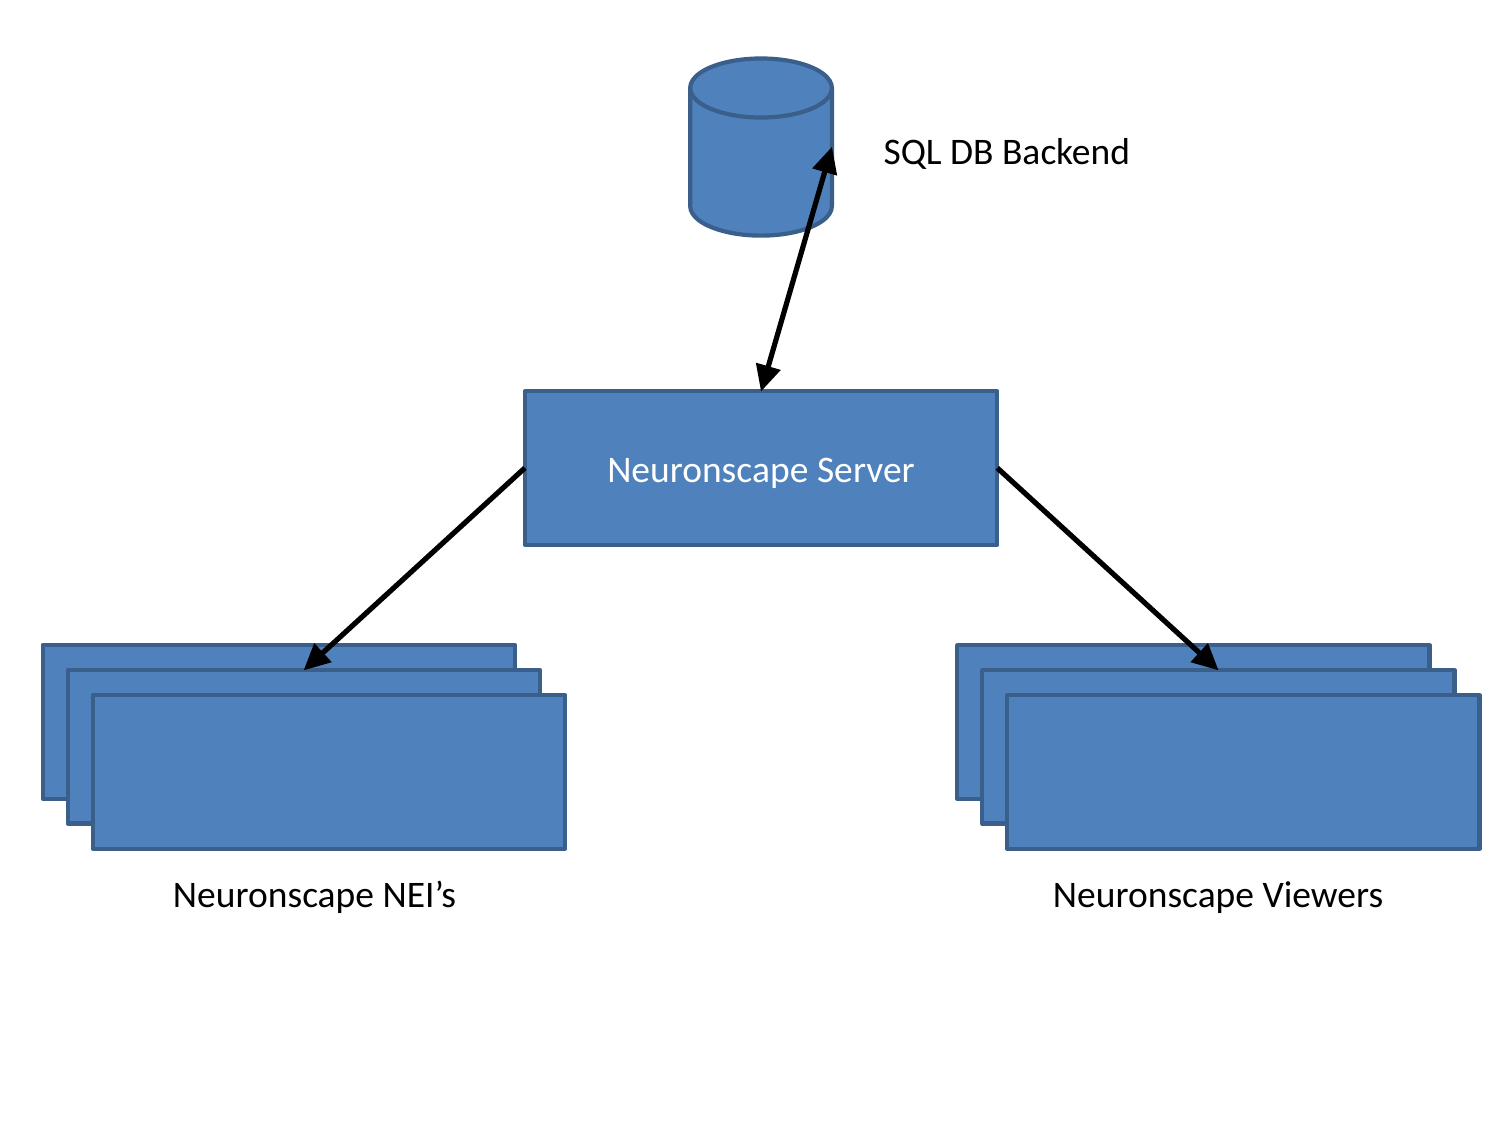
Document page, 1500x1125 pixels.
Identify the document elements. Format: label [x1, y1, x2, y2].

text_box [42, 58, 1480, 924]
